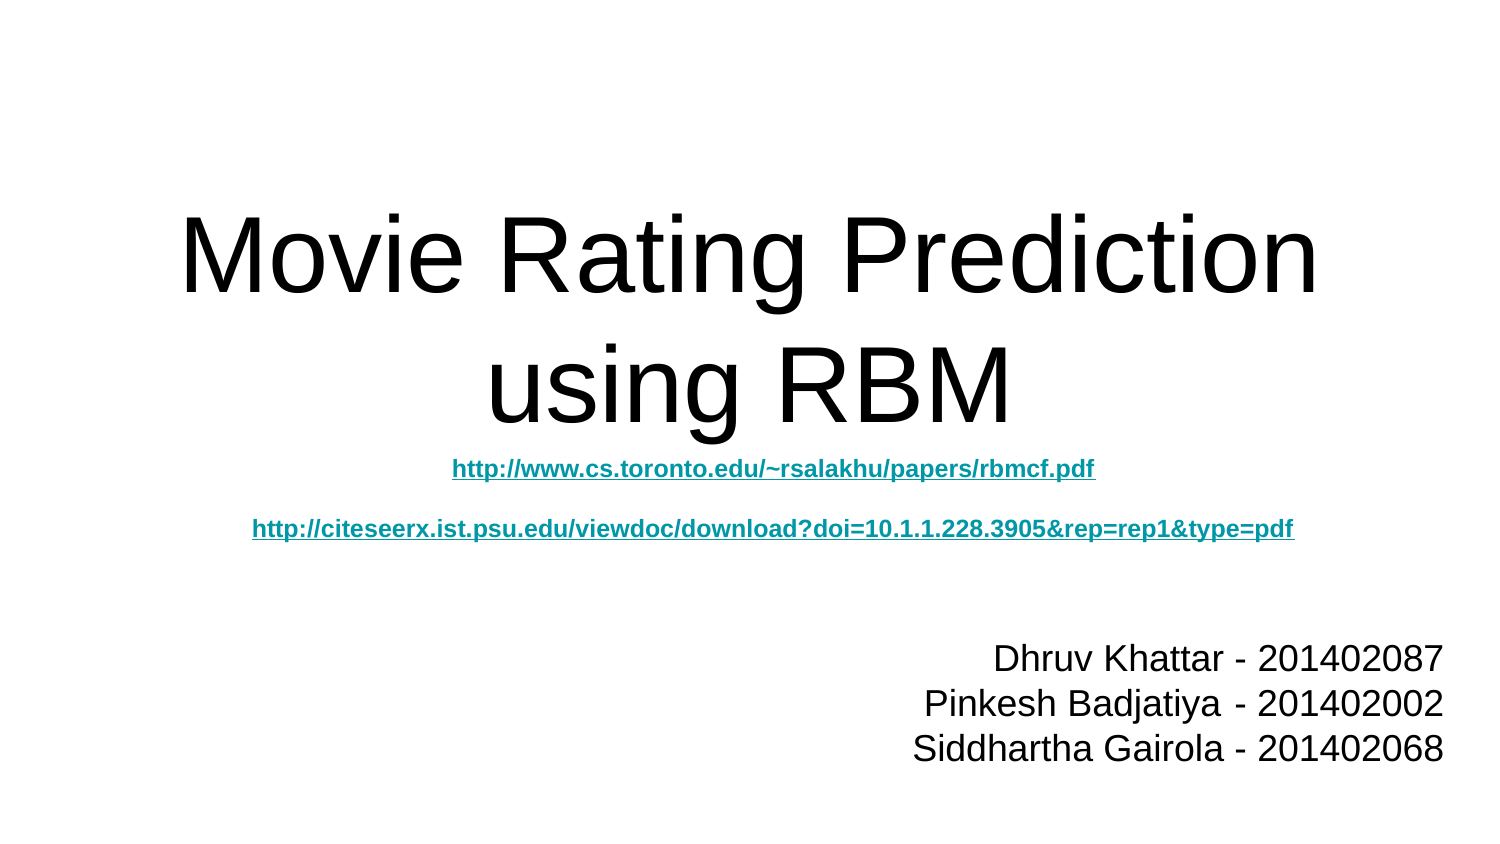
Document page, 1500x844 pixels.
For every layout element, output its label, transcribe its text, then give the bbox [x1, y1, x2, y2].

title http://www.cs.toronto.edu/~rsalakhu/papers/rbmcf.pdf http://citeseerx.ist.psu.edu/viewdoc/download?doi=10.1.1.228.3905&rep=rep1&type=pdf [74, 443, 1473, 558]
title Movie Rating Prediction using RBM [51, 181, 1449, 459]
title Dhruv Khattar - 201402087 Pinkesh Badjatiya - 201402002 Siddhartha Gairola - 201402068 [570, 610, 1460, 784]
